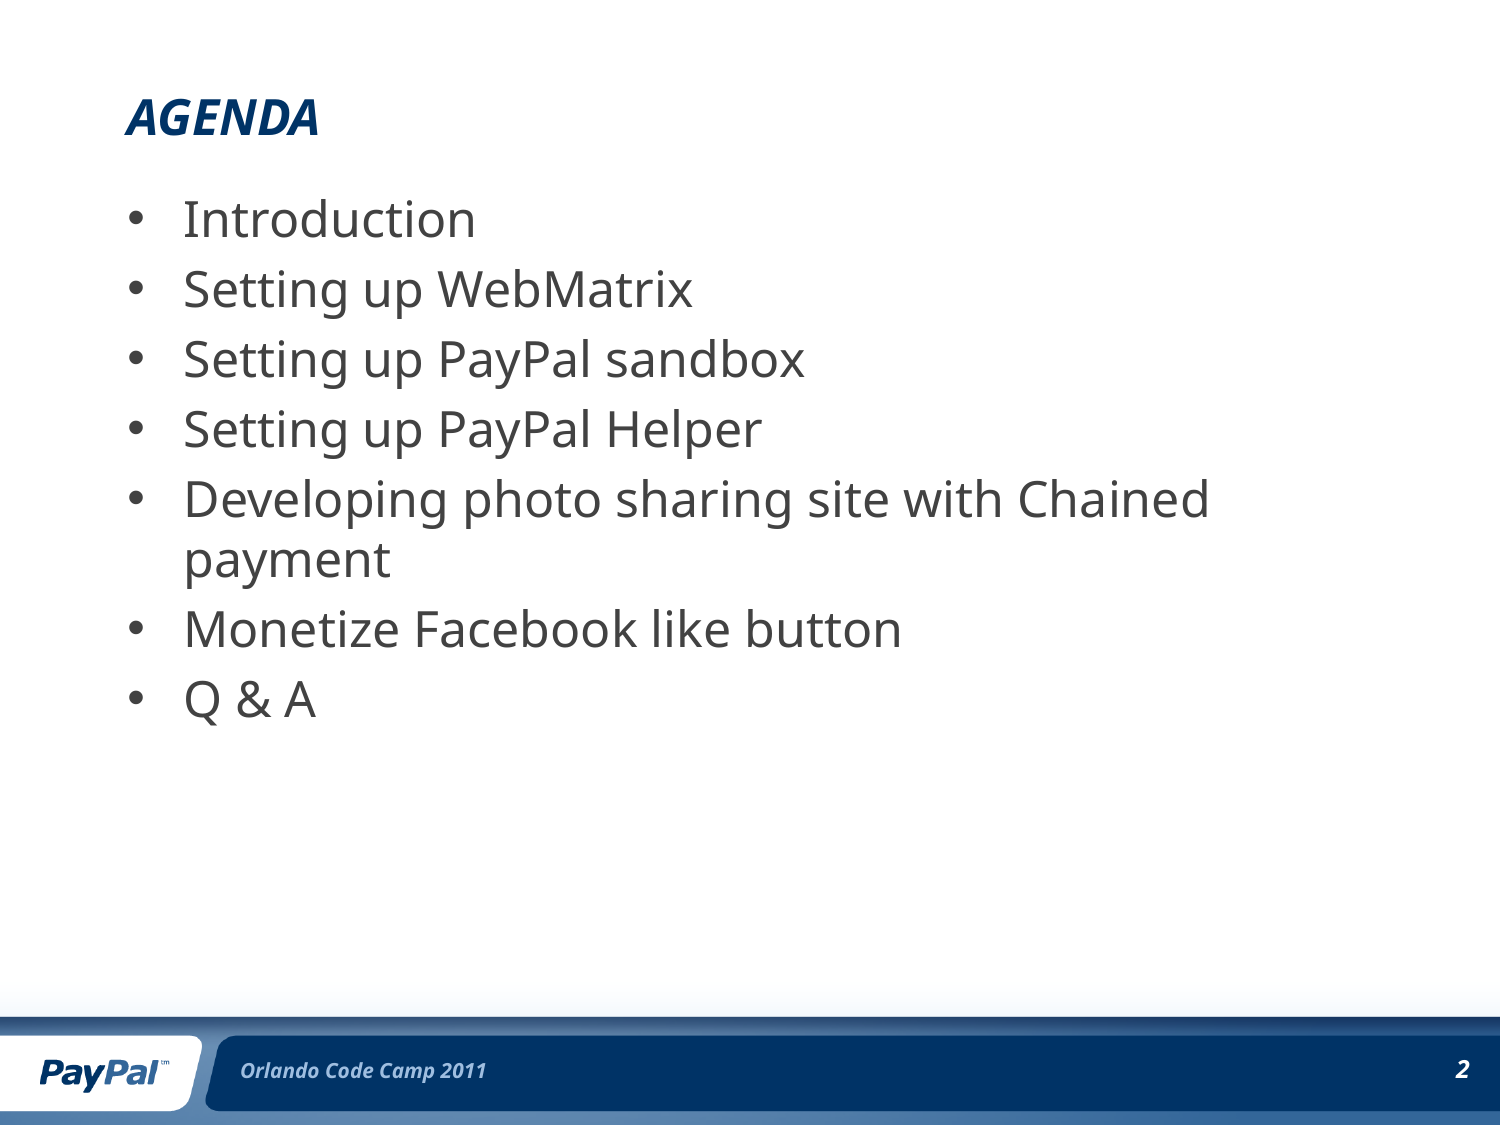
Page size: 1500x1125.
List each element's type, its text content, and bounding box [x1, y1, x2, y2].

slide_number 2 [1397, 1045, 1486, 1097]
footer Orlando Code Camp 2011 [224, 1038, 1028, 1105]
list Introduction Setting up WebMatrix Setting up PayPal sandbox Setting up PayPal Helper Developing photo sharing site with Chained payment Monetize Facebook like button Q & A [112, 179, 1388, 1011]
title Agenda [112, 0, 1388, 155]
picture [0, 0, 1500, 1125]
